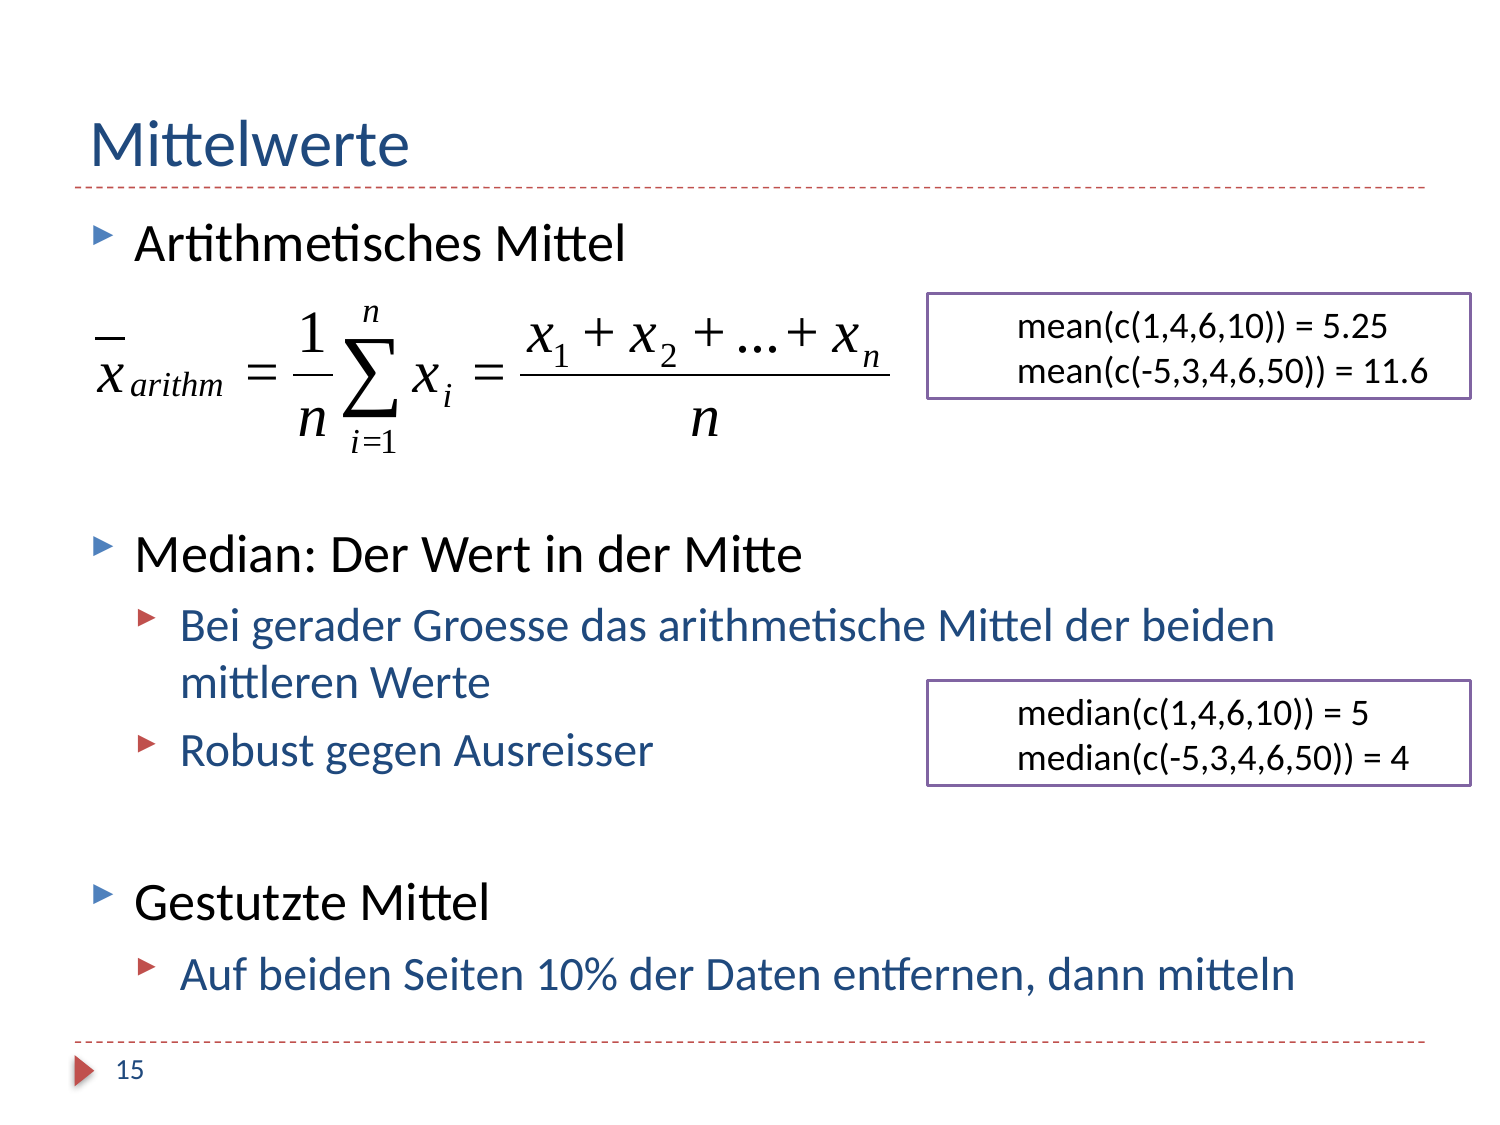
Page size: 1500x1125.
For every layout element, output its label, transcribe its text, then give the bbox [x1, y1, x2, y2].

title Mittelwerte [75, 24, 1425, 188]
text_box mean(c(1,4,6,10)) = 5.25 mean(c(-5,3,4,6,50)) = 11.6 [926, 292, 1472, 400]
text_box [84, 287, 901, 463]
text_box median(c(1,4,6,10)) = 5 median(c(-5,3,4,6,50)) = 4 [926, 679, 1472, 787]
slide_number 15 [100, 1042, 426, 1103]
list Artithmetisches Mittel Median: Der Wert in der Mitte Bei gerader Groesse das arithmetische Mittel der beiden mittleren Werte Robust gegen Ausreisser Gestutzte Mittel Auf beiden Seiten 10% der Daten entfernen, dann mitteln [75, 200, 1425, 1010]
